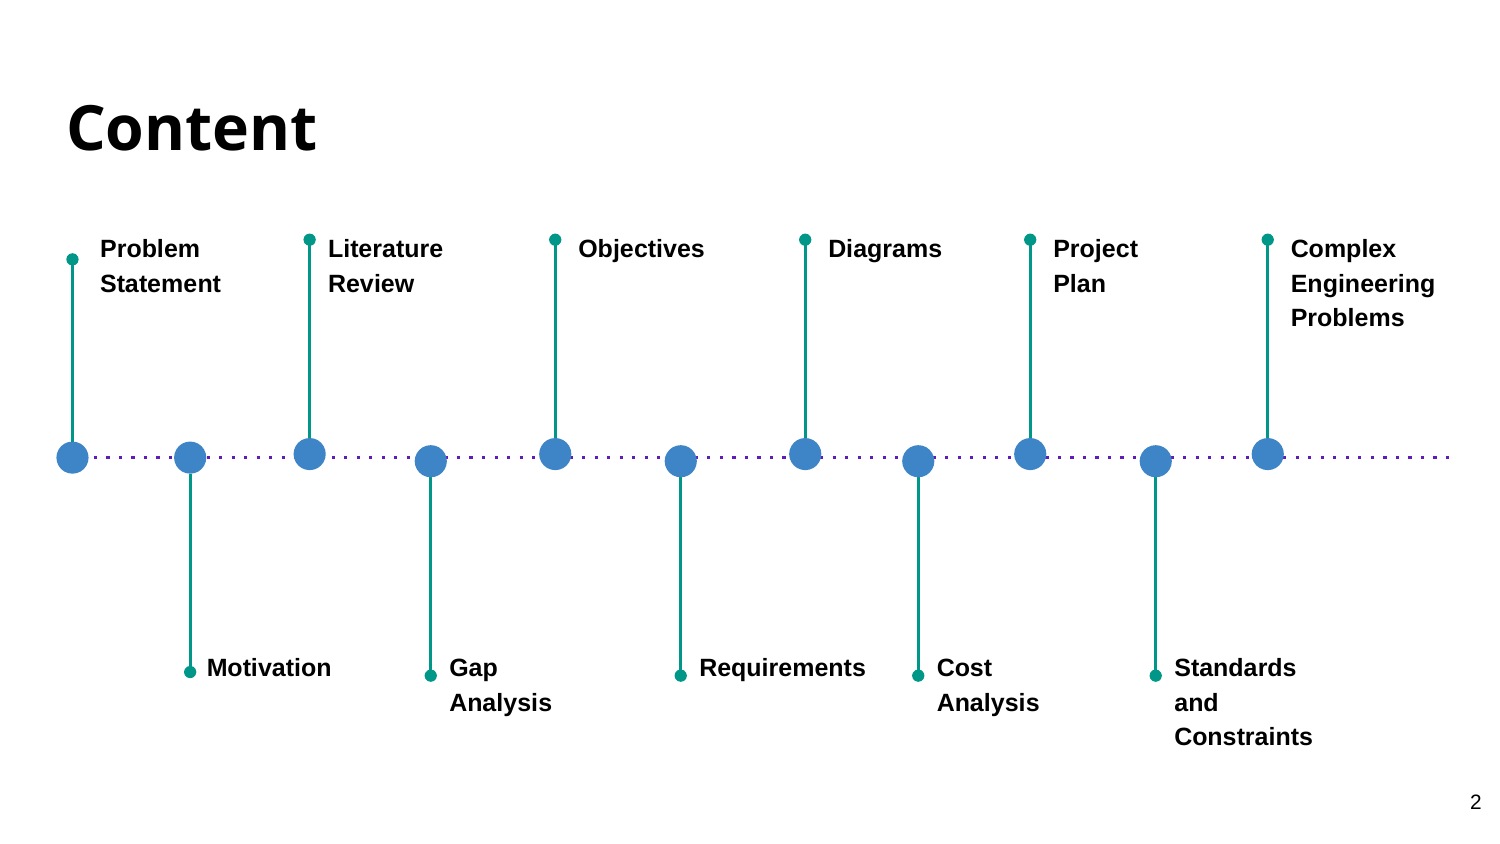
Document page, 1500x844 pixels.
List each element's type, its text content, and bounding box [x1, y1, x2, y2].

slide_number ‹#› [1406, 792, 1497, 834]
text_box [664, 444, 698, 676]
list Requirements [684, 632, 921, 792]
list Problem Statement [85, 213, 313, 373]
list Literature Review [313, 213, 563, 373]
list Objectives [563, 213, 813, 373]
list Project Plan [1038, 213, 1275, 373]
list Motivation [191, 632, 434, 792]
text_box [414, 444, 448, 676]
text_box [1251, 239, 1285, 471]
title Content [51, 72, 1449, 176]
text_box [293, 239, 326, 471]
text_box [788, 239, 822, 471]
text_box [1013, 239, 1047, 471]
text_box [56, 259, 89, 474]
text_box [1139, 444, 1173, 676]
list Gap Analysis [434, 632, 684, 792]
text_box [173, 441, 207, 673]
list Standards and Constraints [1159, 632, 1500, 792]
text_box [538, 239, 572, 471]
list Complex Engineering Problems [1275, 213, 1500, 373]
list Diagrams [813, 213, 1038, 373]
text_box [901, 444, 935, 676]
list Cost Analysis [921, 632, 1159, 792]
